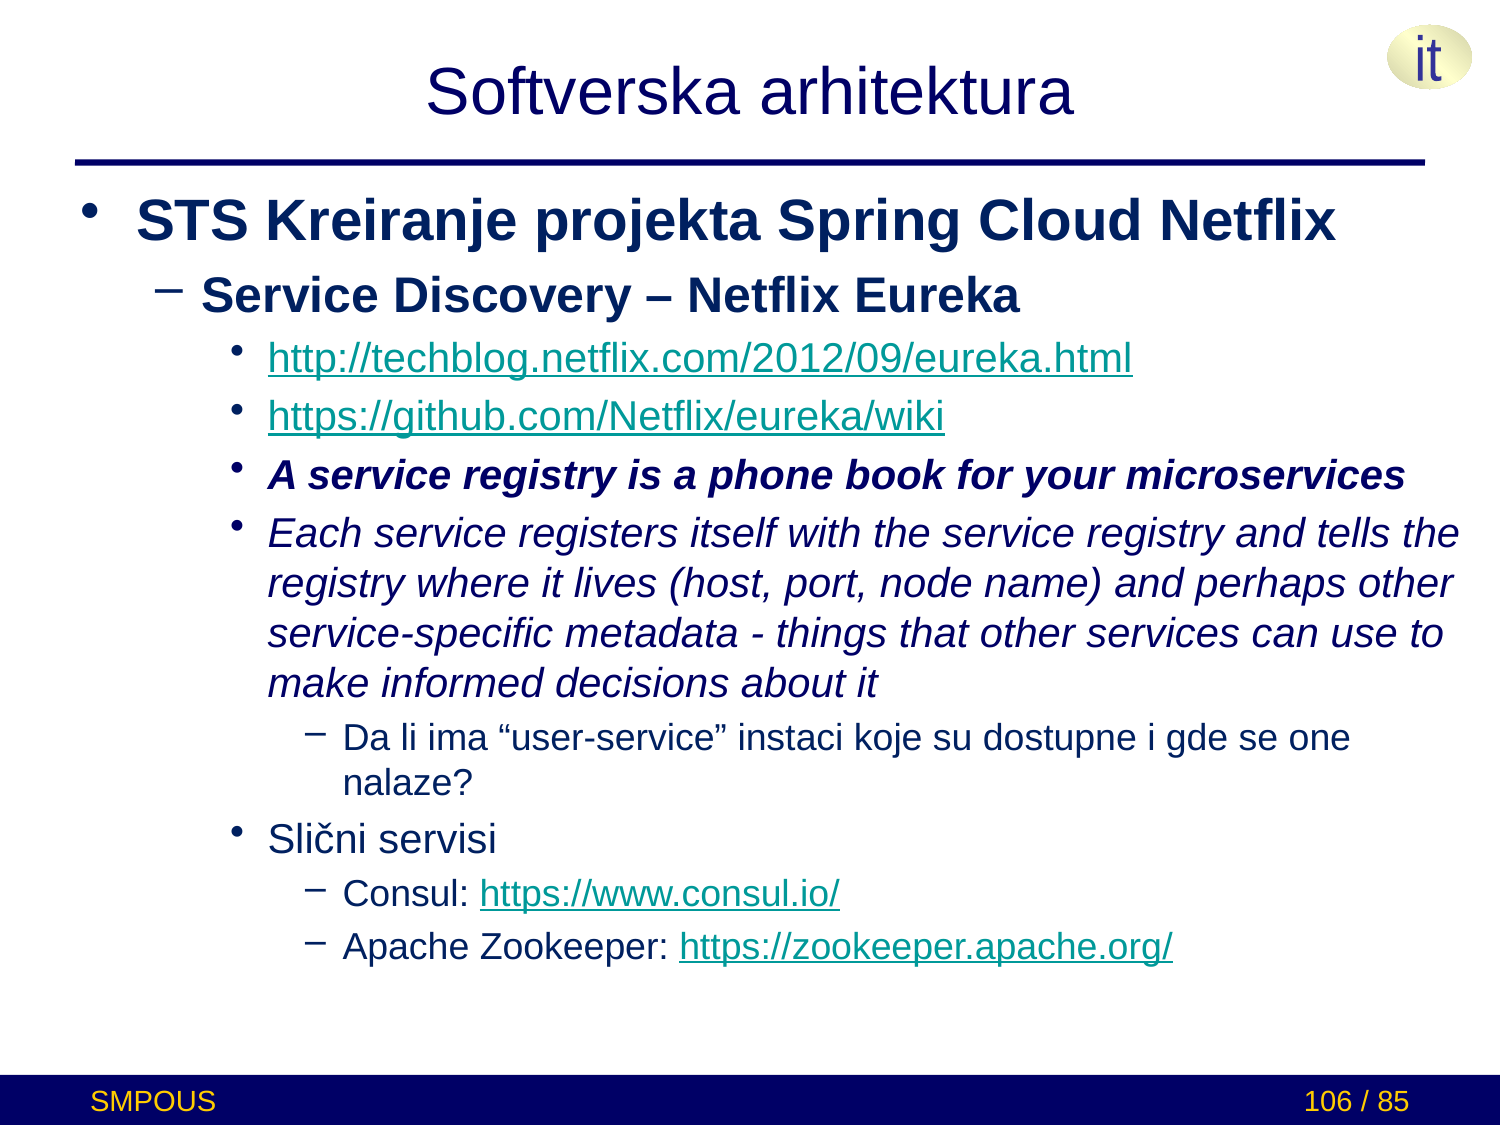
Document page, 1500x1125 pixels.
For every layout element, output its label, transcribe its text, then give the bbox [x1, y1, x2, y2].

slide_number 106 / 85 [1074, 1074, 1425, 1125]
slide_number SMPOUS [75, 1074, 1032, 1125]
list STS Kreiranje projekta Spring Cloud Netflix Service Discovery – Netflix Eureka http://techblog.netflix.com/2012/09/eureka.html https://github.com/Netflix/eureka/wiki A service registry is a phone book for your microservices Each service registers itself with the service registry and tells the registry where it lives (host, port, node name) and perhaps other service-specific metadata - things that other services can use to make informed decisions about it Da li ima “user-service” instaci koje su dostupne i gde se one nalaze? Slični servisi Consul: https://www.consul.io/ Apache Zookeeper: https://zookeeper.apache.org/ [64, 174, 1490, 1050]
title Softverska arhitektura [75, 24, 1425, 150]
